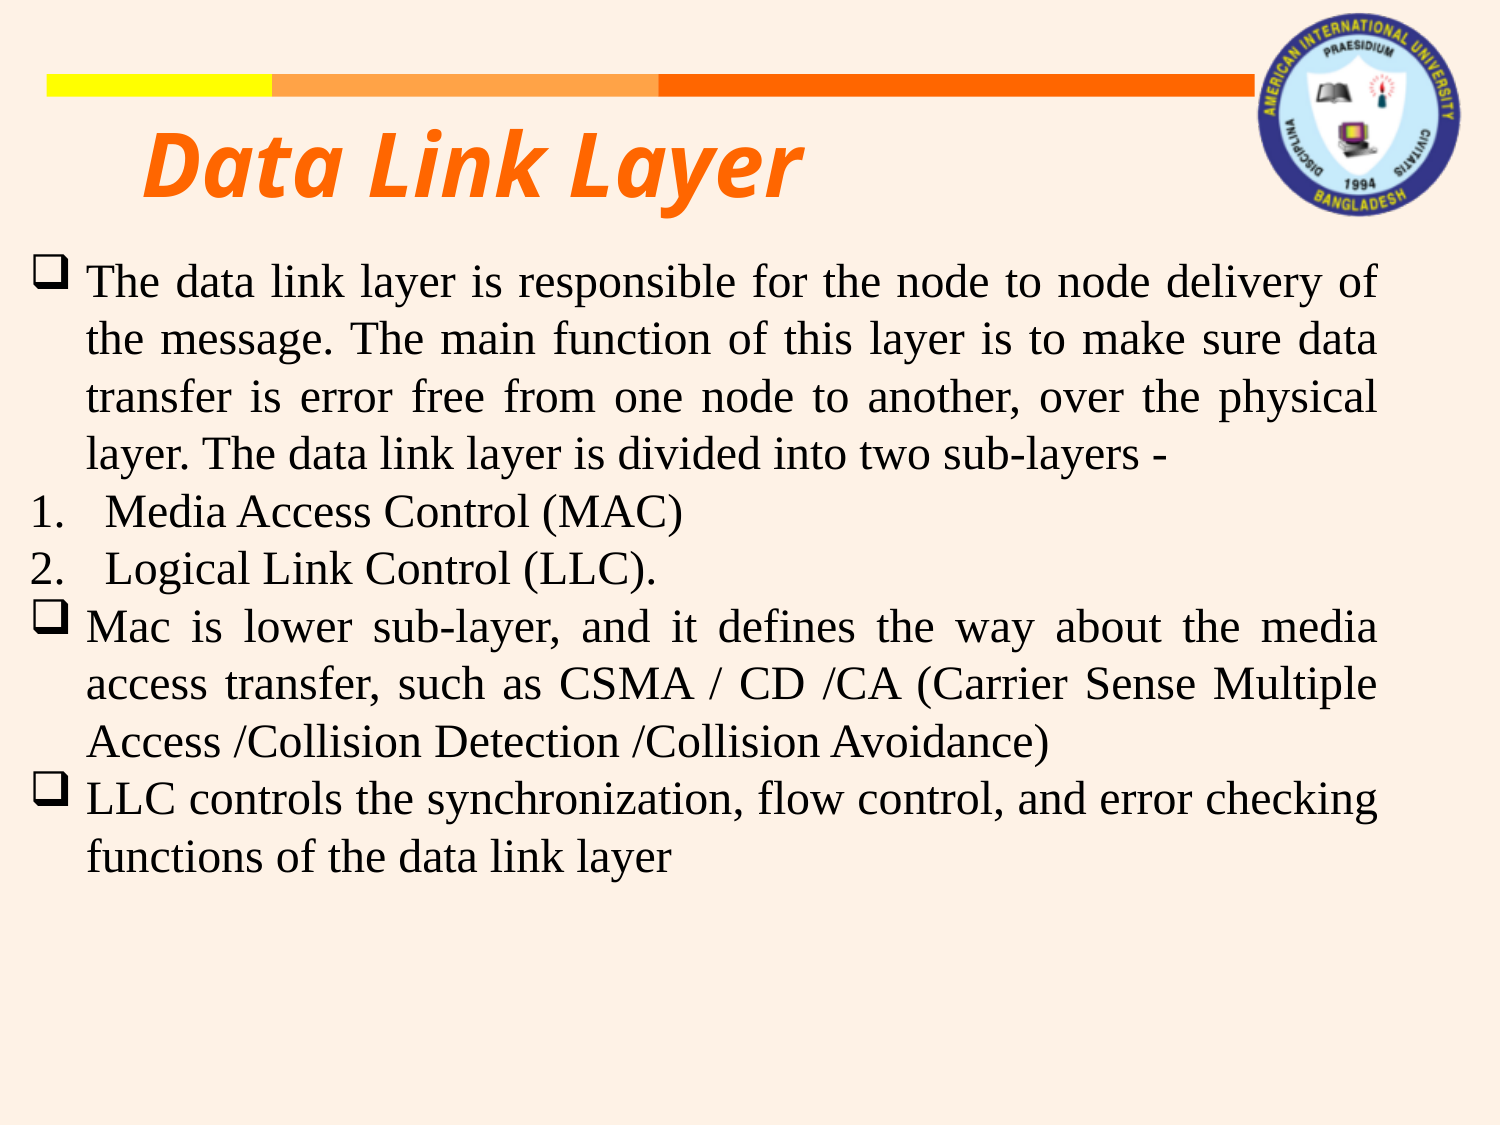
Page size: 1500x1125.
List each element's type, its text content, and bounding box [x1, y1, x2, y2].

picture [1254, 9, 1465, 221]
text_box The data link layer is responsible for the node to node delivery of the message. The main function of this layer is to make sure data transfer is error free from one node to another, over the physical layer. The data link layer is divided into two sub-layers - Media Access Control (MAC) Logical Link Control (LLC). Mac is lower sub-layer, and it defines the way about the media access transfer, such as CSMA / CD /CA (Carrier Sense Multiple Access /Collision Detection /Collision Avoidance) LLC controls the synchronization, flow control, and error checking functions of the data link layer [14, 242, 1396, 889]
text_box Data Link Layer [126, 112, 832, 225]
